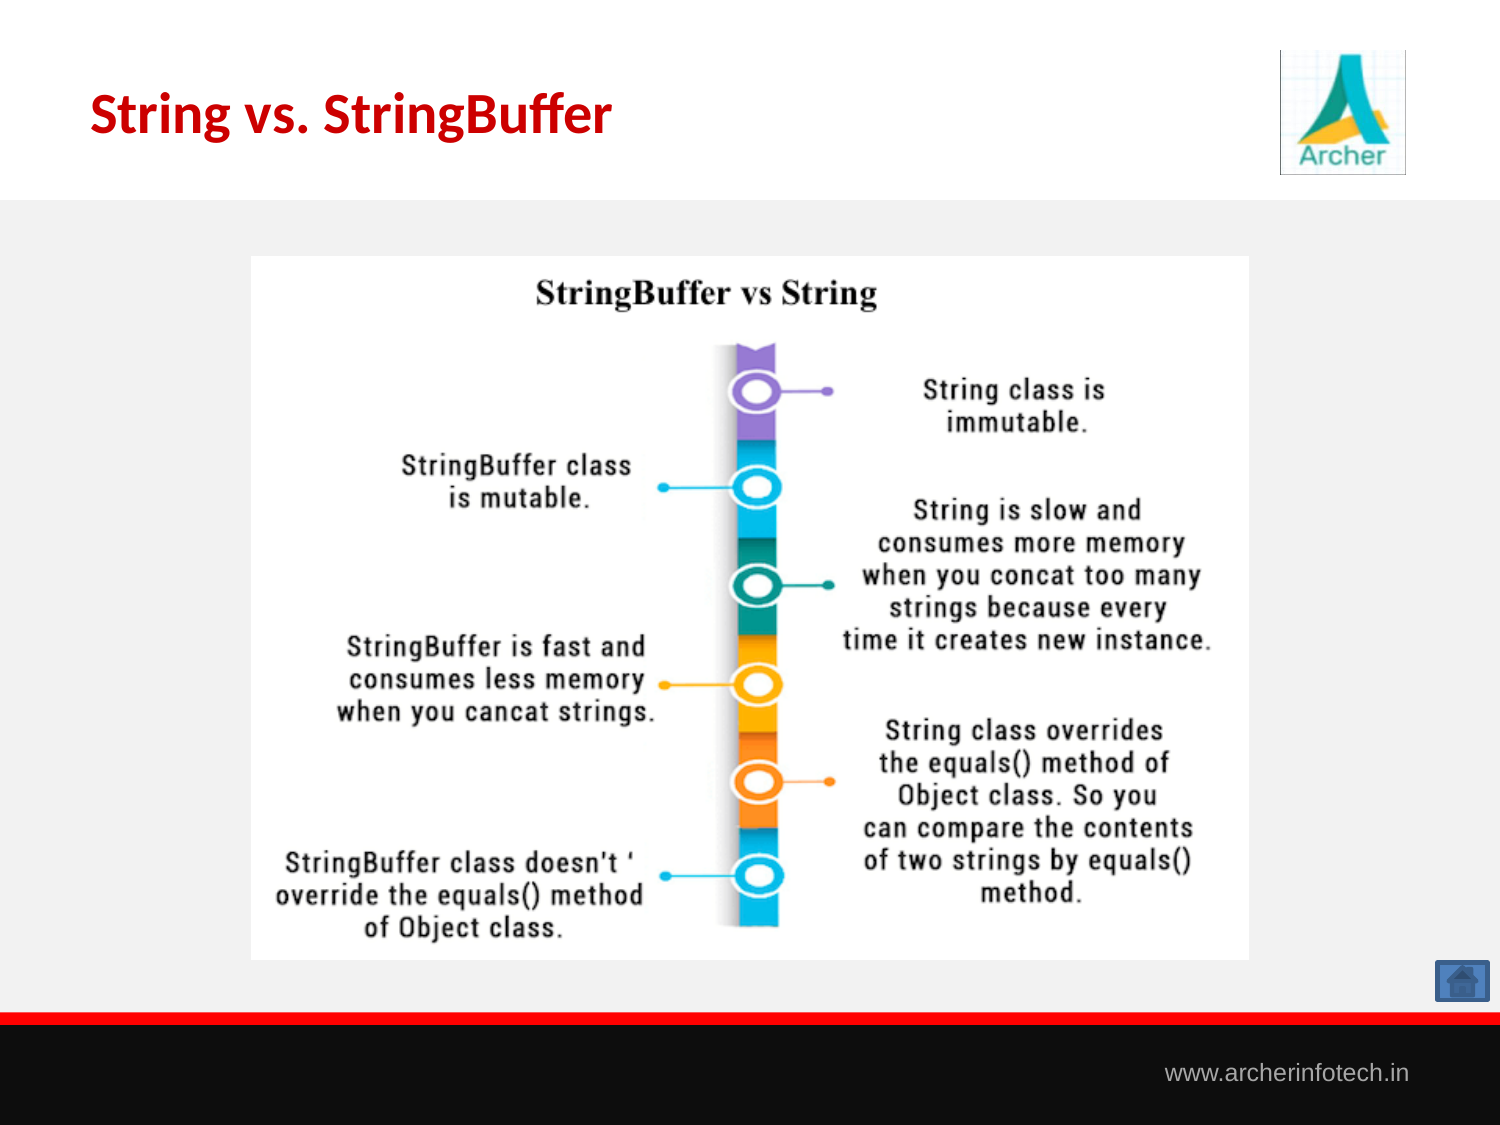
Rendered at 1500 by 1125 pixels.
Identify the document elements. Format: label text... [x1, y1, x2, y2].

title String vs. StringBuffer [75, 45, 988, 175]
text_box [1435, 960, 1490, 1002]
picture [251, 256, 1249, 961]
picture [1280, 50, 1406, 175]
